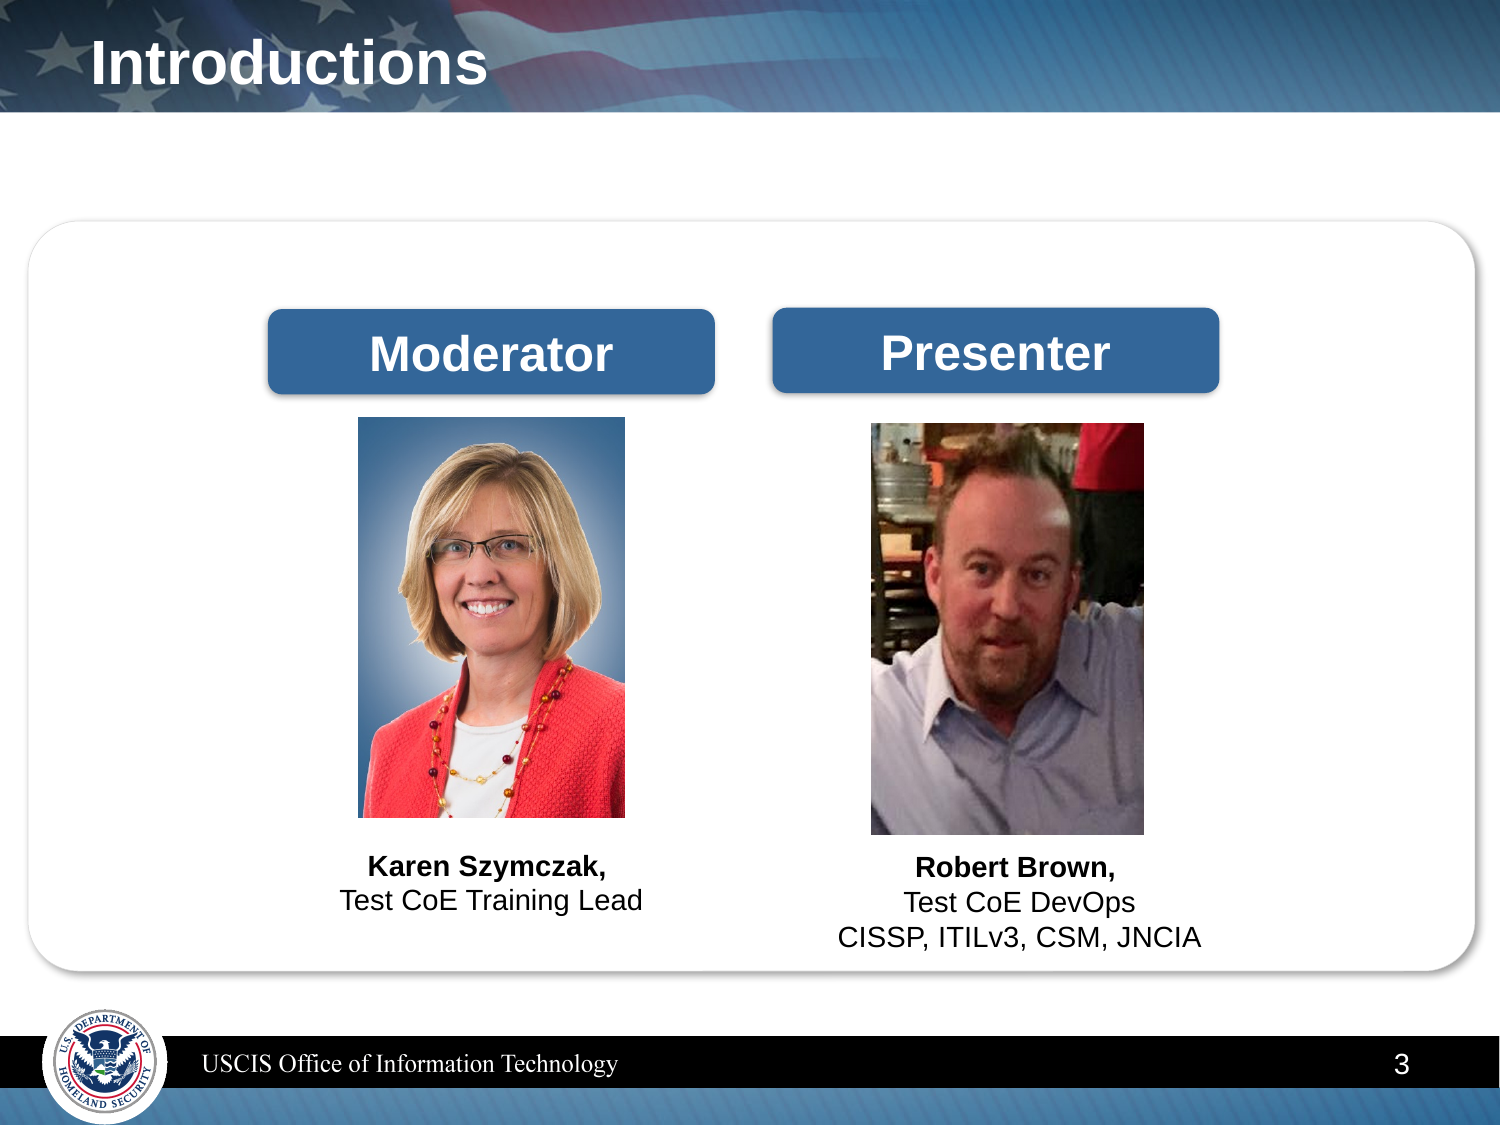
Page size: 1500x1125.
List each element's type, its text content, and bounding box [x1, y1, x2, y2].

text_box Moderator [264, 305, 719, 398]
picture [0, 999, 1500, 1125]
text_box Robert Brown, Test CoE DevOps CISSP, ITILv3, CSM, JNCIA [800, 840, 1239, 961]
title Introductions [75, 0, 1425, 106]
text_box [25, 218, 1478, 974]
text_box Presenter [769, 304, 1223, 397]
slide_number 3 [1074, 1037, 1425, 1090]
picture [357, 417, 626, 818]
text_box Karen Szymczak, Test CoE Training Lead [304, 839, 679, 925]
picture [871, 423, 1145, 835]
picture [0, 0, 1500, 112]
